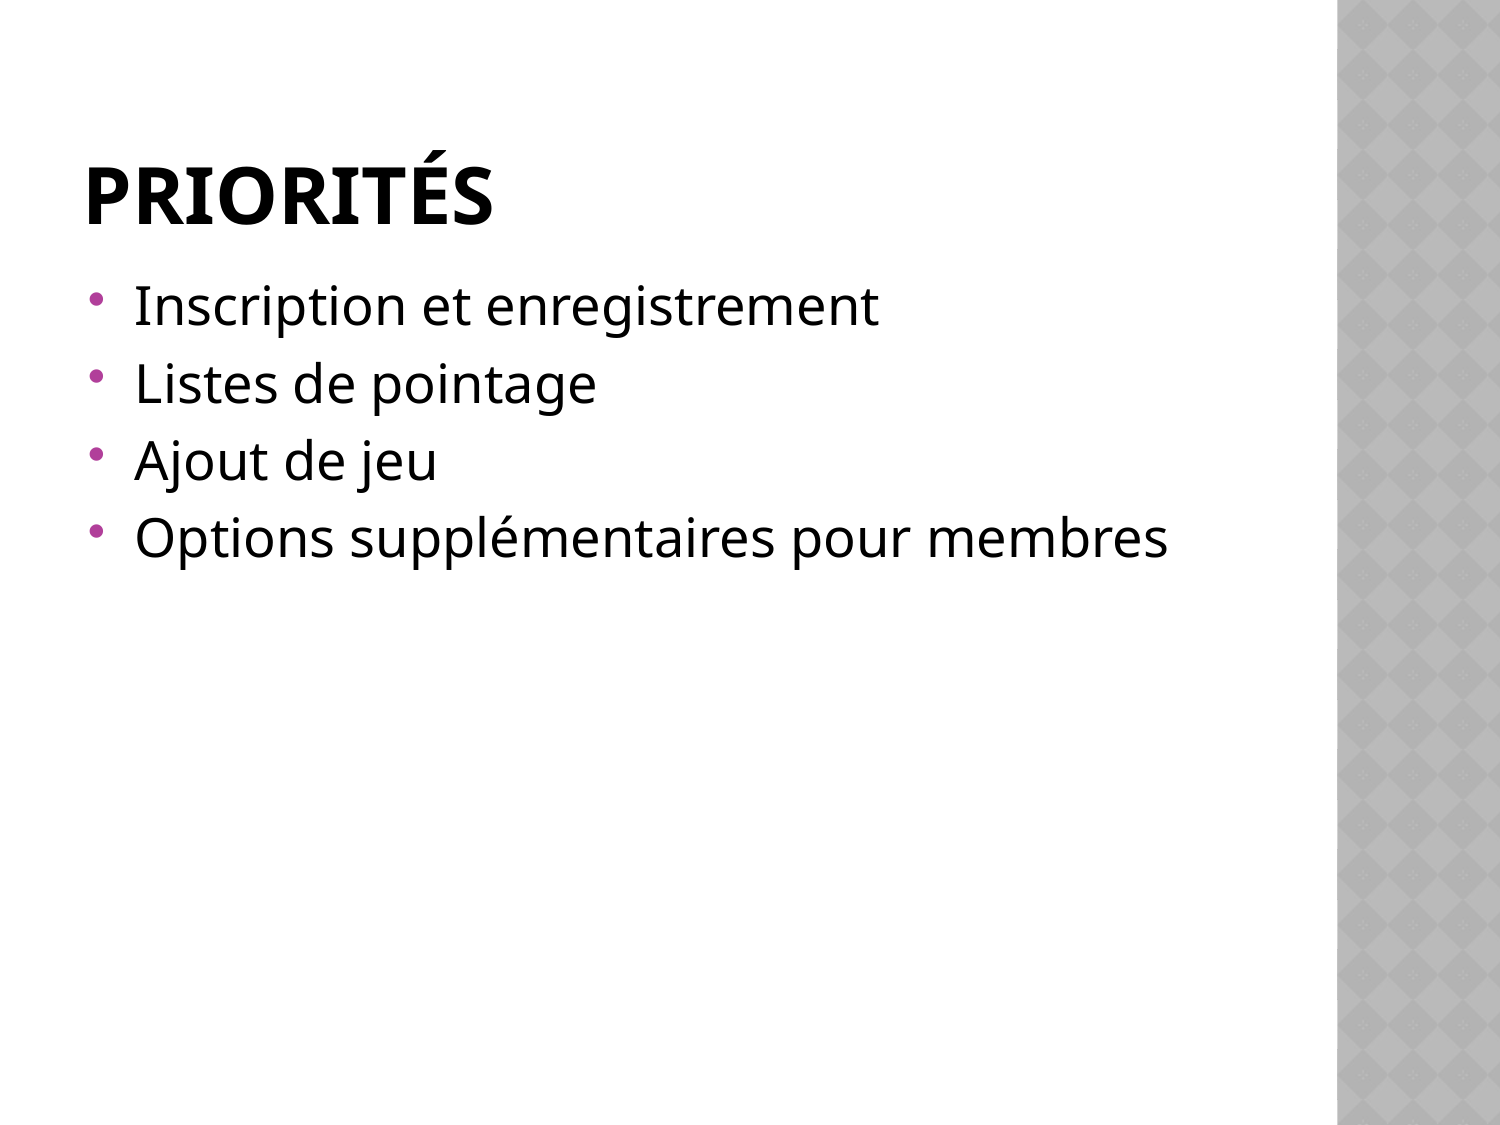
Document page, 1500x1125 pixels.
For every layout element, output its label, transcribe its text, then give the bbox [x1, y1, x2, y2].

list Inscription et enregistrement Listes de pointage Ajout de jeu Options supplémentaires pour membres [75, 264, 1263, 1059]
title Priorités [75, 52, 1263, 240]
